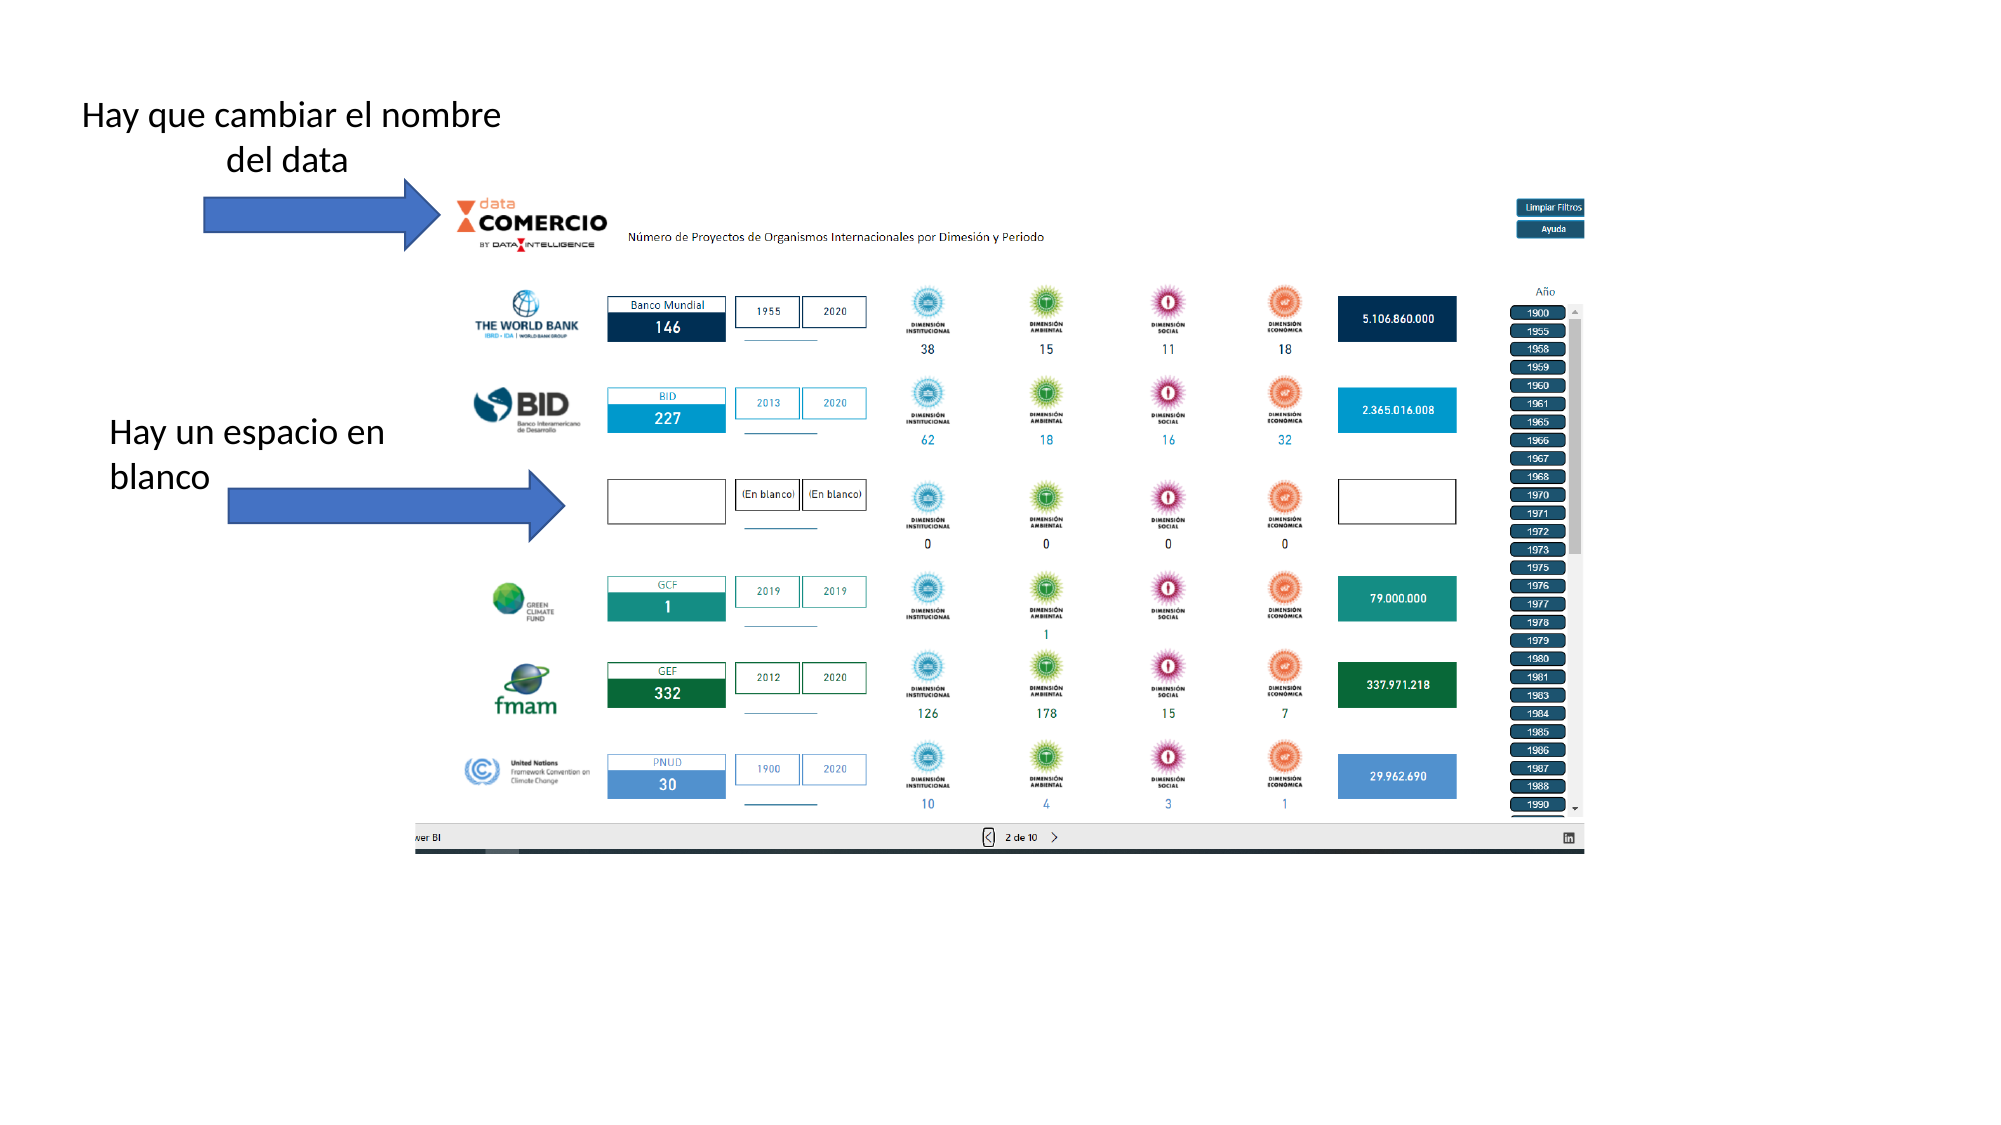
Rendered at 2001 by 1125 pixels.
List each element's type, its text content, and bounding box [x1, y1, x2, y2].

text_box Hay que cambiar el nombre del data [40, 82, 544, 188]
text_box [227, 505, 415, 525]
text_box [203, 188, 424, 252]
text_box Hay un espacio en blanco [94, 399, 415, 505]
picture [415, 197, 1585, 854]
